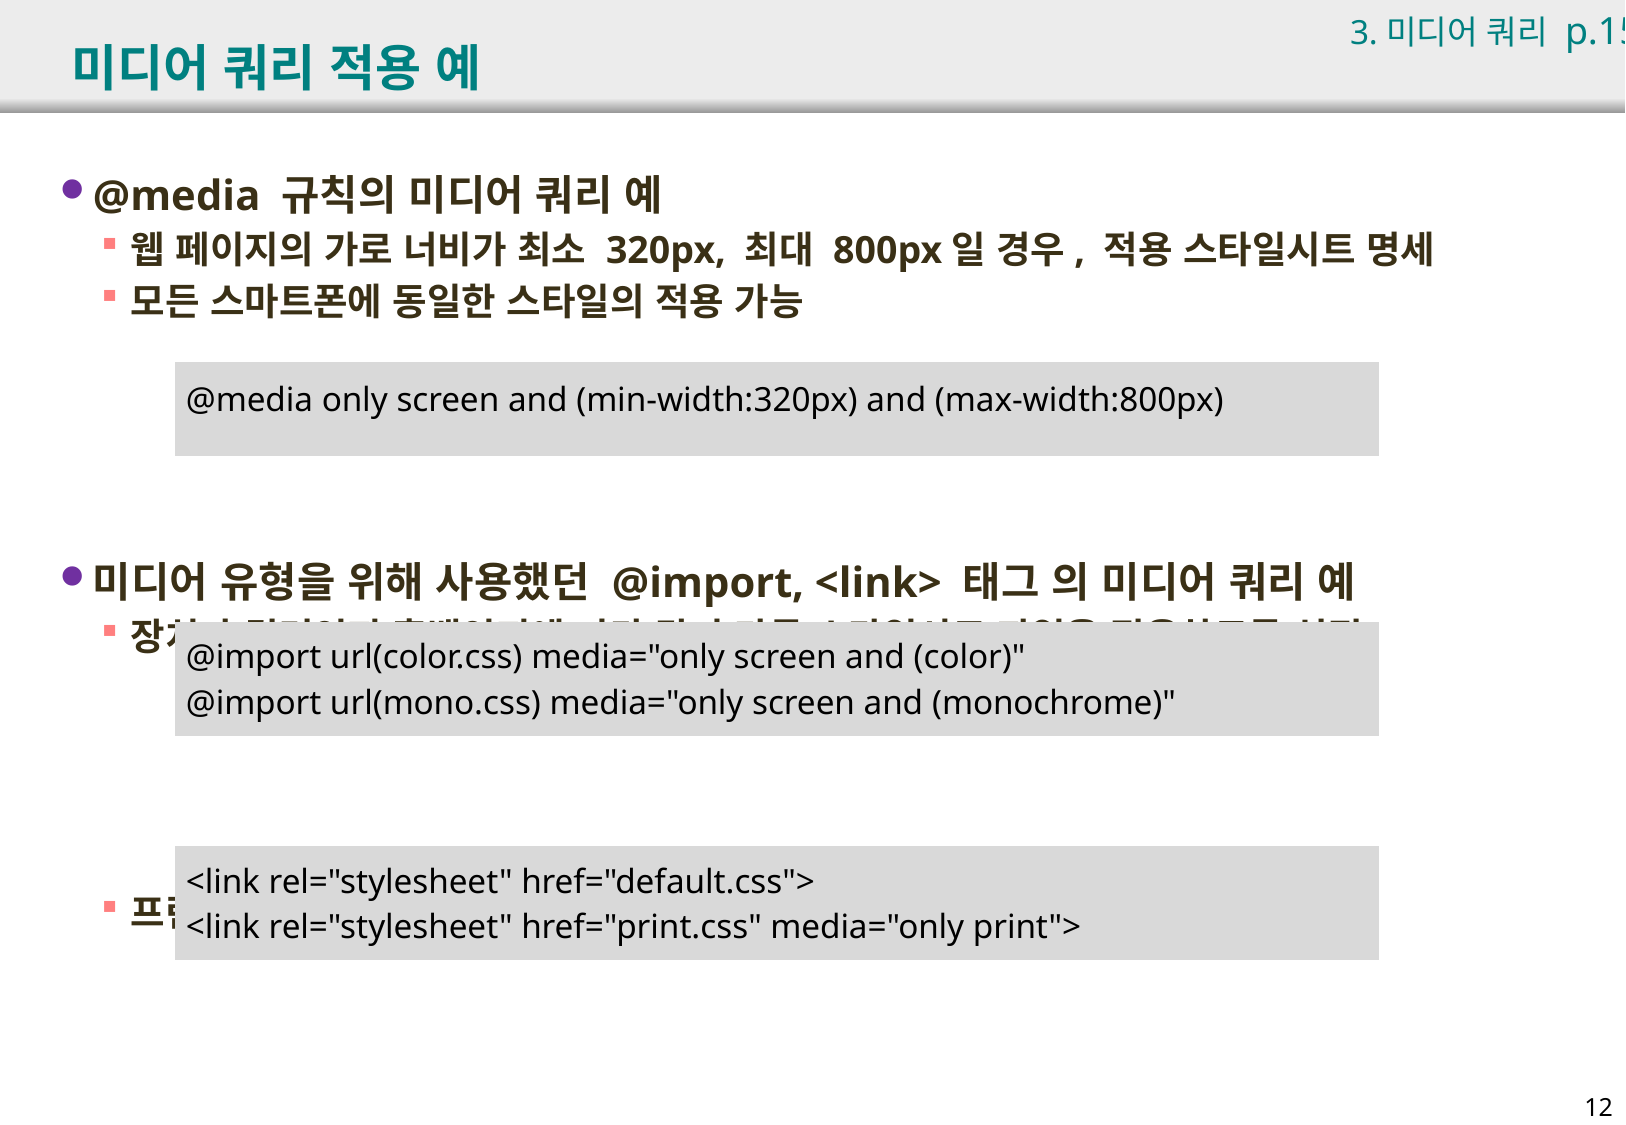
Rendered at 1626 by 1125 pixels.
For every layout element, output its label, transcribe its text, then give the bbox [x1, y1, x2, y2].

table_header @media only screen and (min-width:320px) and (max-width:800px) [175, 362, 1379, 456]
table_header <link rel="stylesheet" href="default.css"> <link rel="stylesheet" href="print.css" media="only print"> [175, 846, 1379, 960]
table_header @import url(color.css) media="only screen and (color)" @import url(mono.css) media="only screen and (monochrome)" [175, 622, 1379, 736]
text_box 3.미디어 쿼리 p.150 [1335, 0, 1625, 60]
list @media 규칙의 미디어 쿼리 예 웹 페이지의 가로 너비가 최소 320px, 최대 800px일 경우, 적용 스타일시트 명세 모든 스마트폰에 동일한 스타일의 적용 가능 미디어 유형을 위해 사용했던 @import, <link> 태그 의 미디어 쿼리 예 장치가 컬러인지 흑백인지에 따라 각기 다른 스타일시트 파일을 적용하도록 설정 프린트에 대해서만 별도의 스타일시트 파일을 적용하도록 설정 [44, 160, 1593, 1095]
title 미디어 쿼리 적용 예 [56, 18, 1545, 115]
